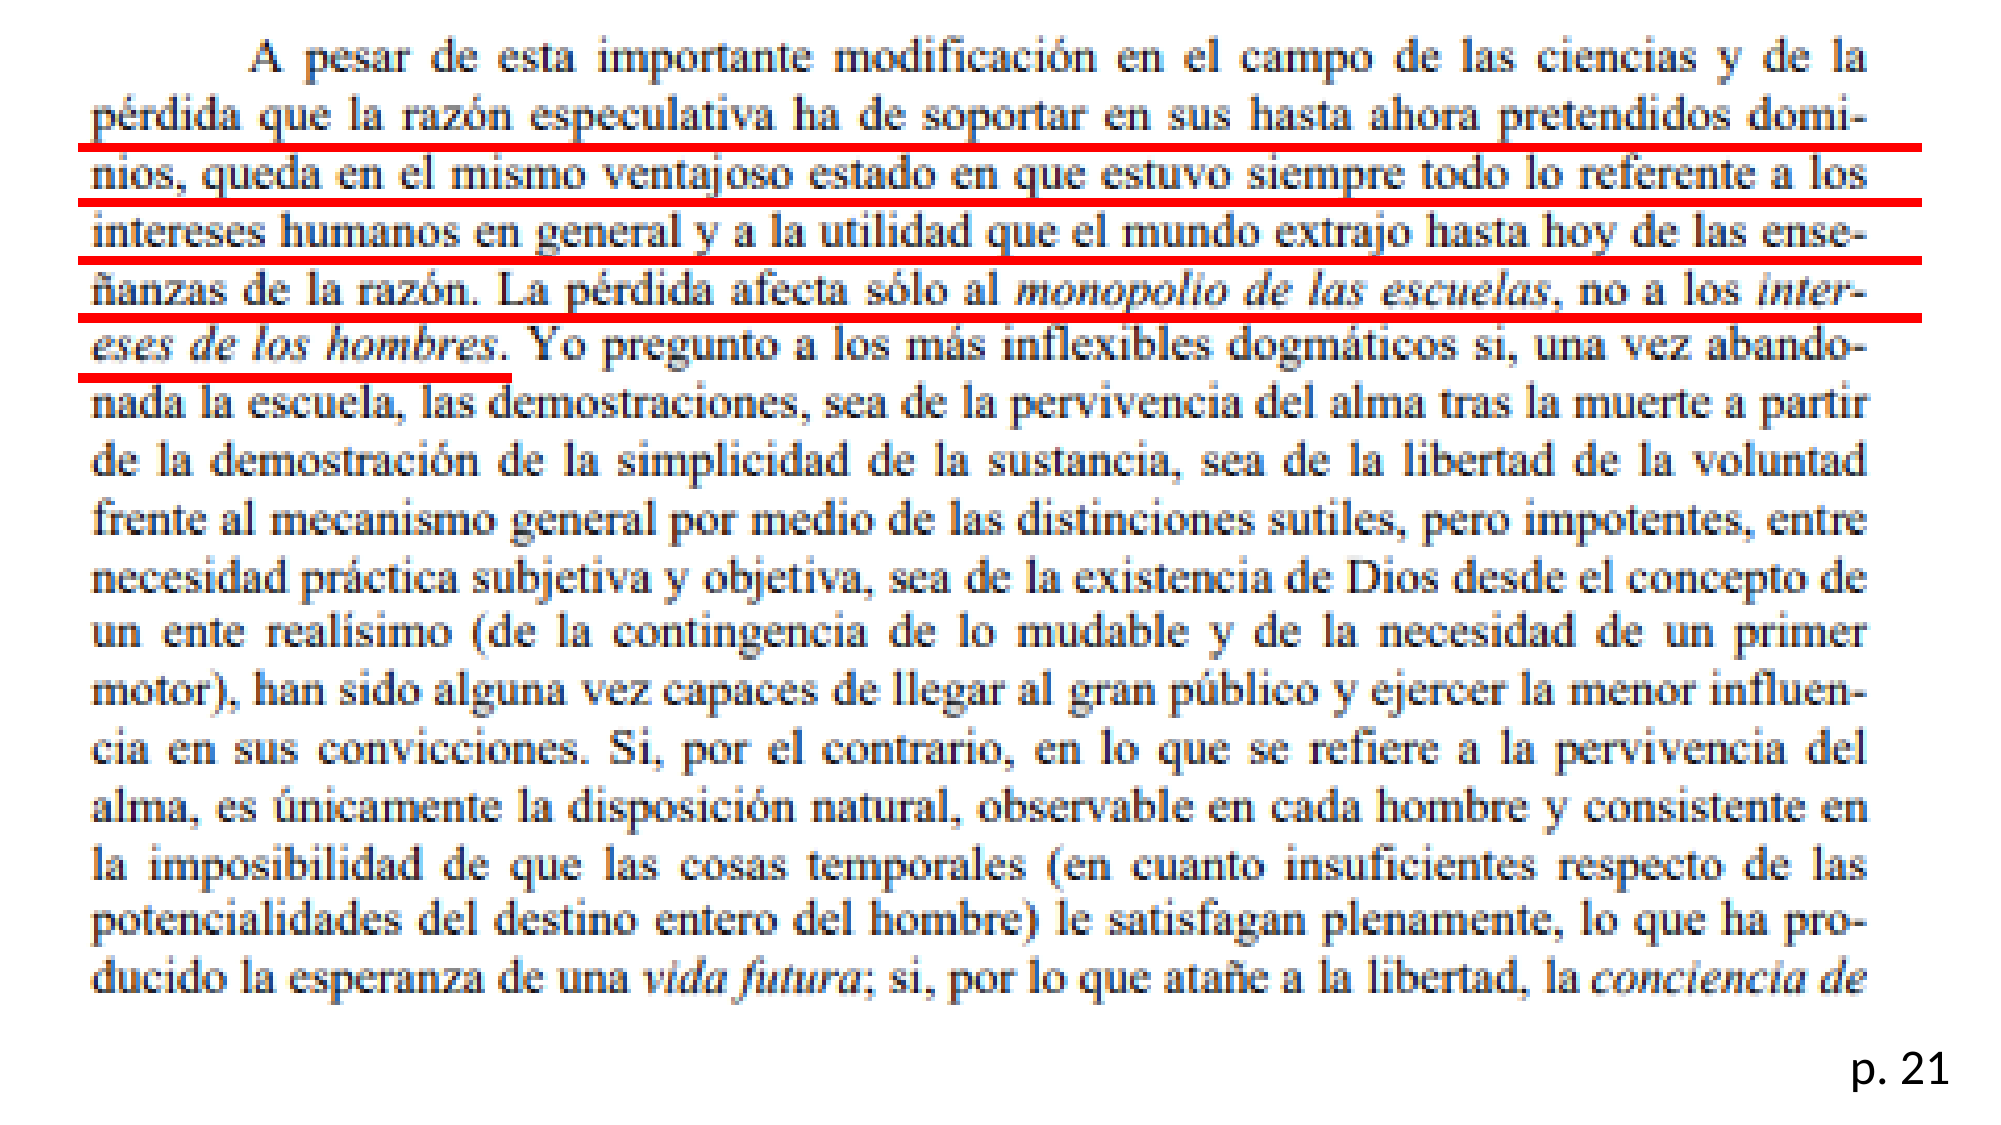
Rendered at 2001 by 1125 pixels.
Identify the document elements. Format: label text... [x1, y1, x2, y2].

subtitle p. 21 [1800, 1033, 2000, 1125]
picture [32, 31, 1905, 1010]
